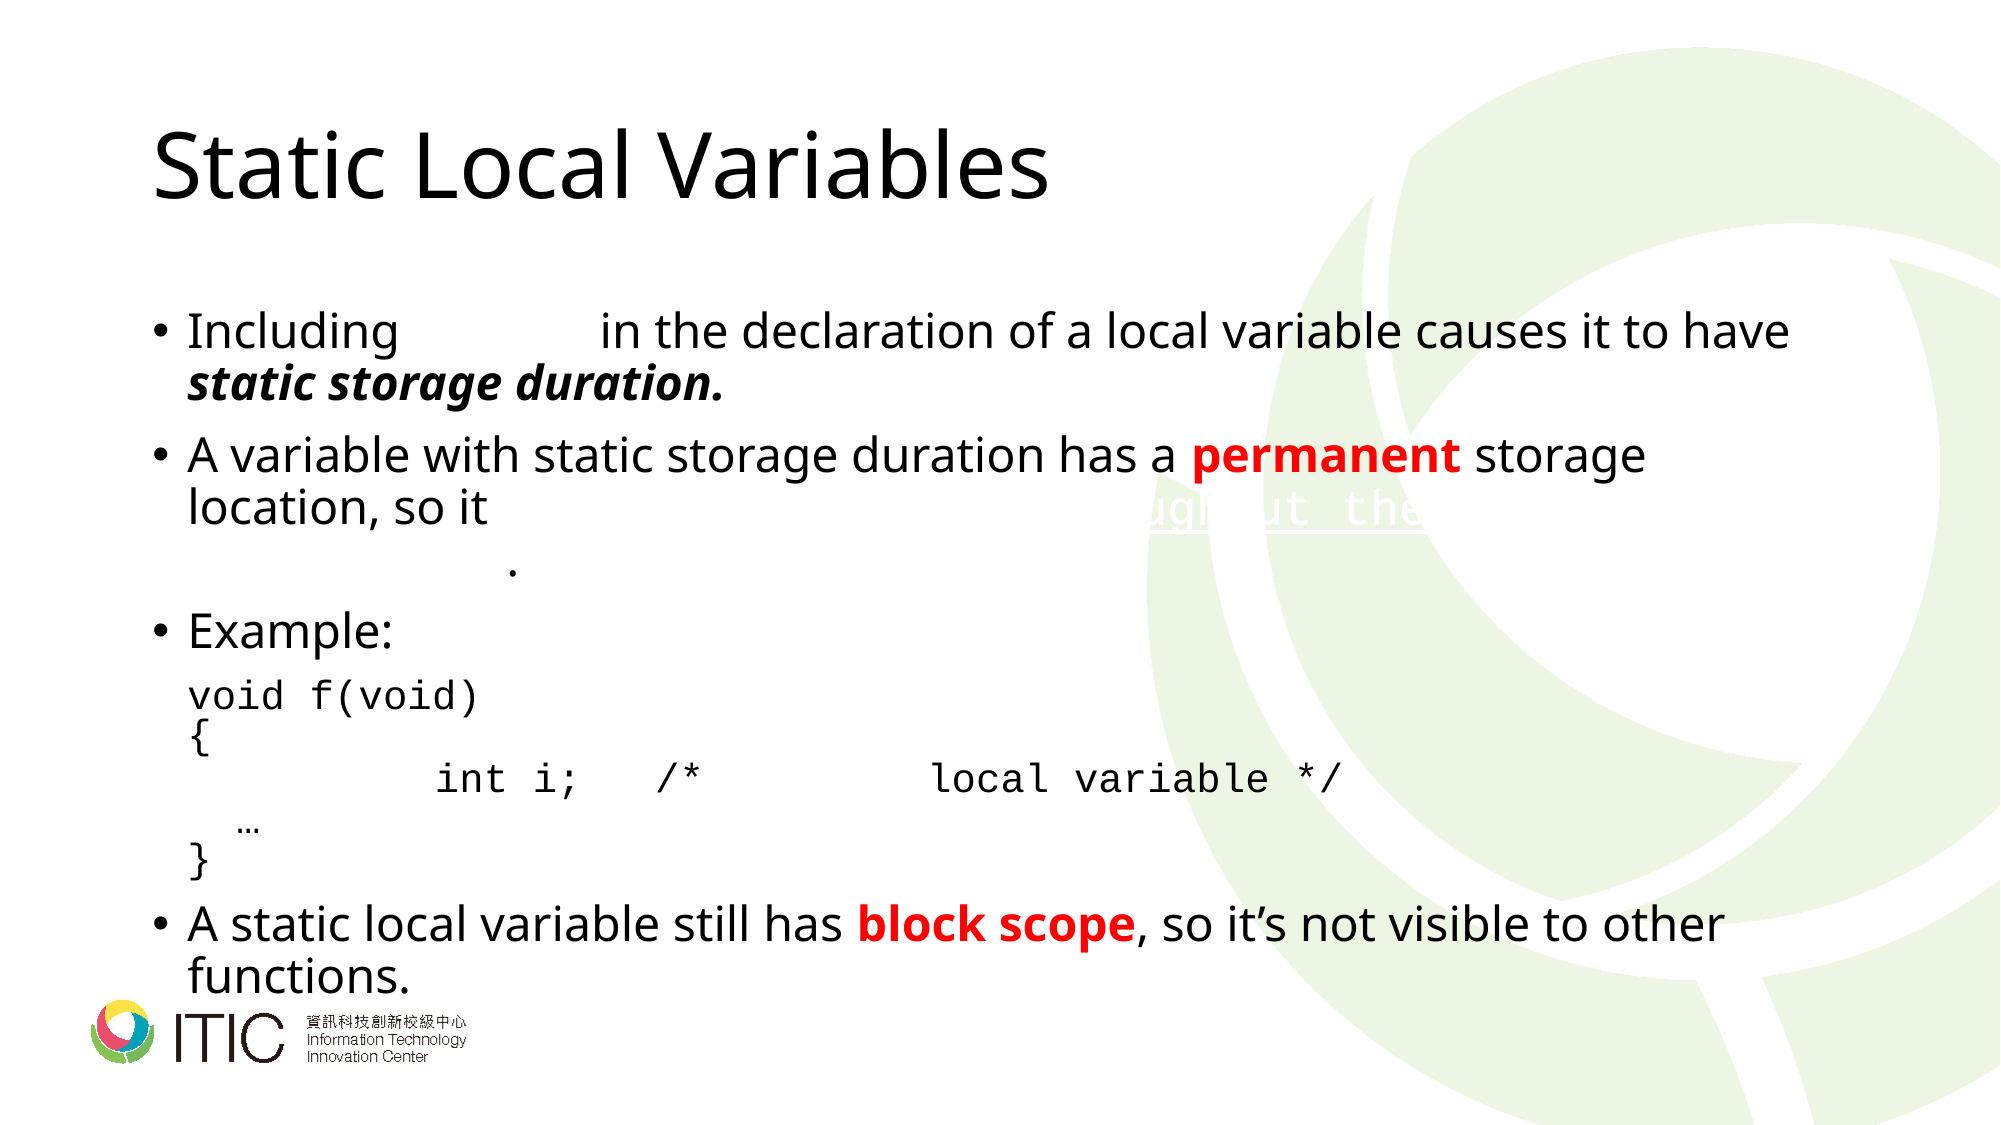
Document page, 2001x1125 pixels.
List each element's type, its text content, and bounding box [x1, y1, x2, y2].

picture [0, 0, 2001, 1125]
list Including static in the declaration of a local variable causes it to have static storage duration. A variable with static storage duration has a permanent storage location, so it retains its value throughout the execution of the program. Example: void f(void) { static int i; /* static local variable */ … } A static local variable still has block scope, so it’s not visible to other functions. [137, 299, 1863, 1014]
title Static Local Variables [137, 59, 1863, 278]
